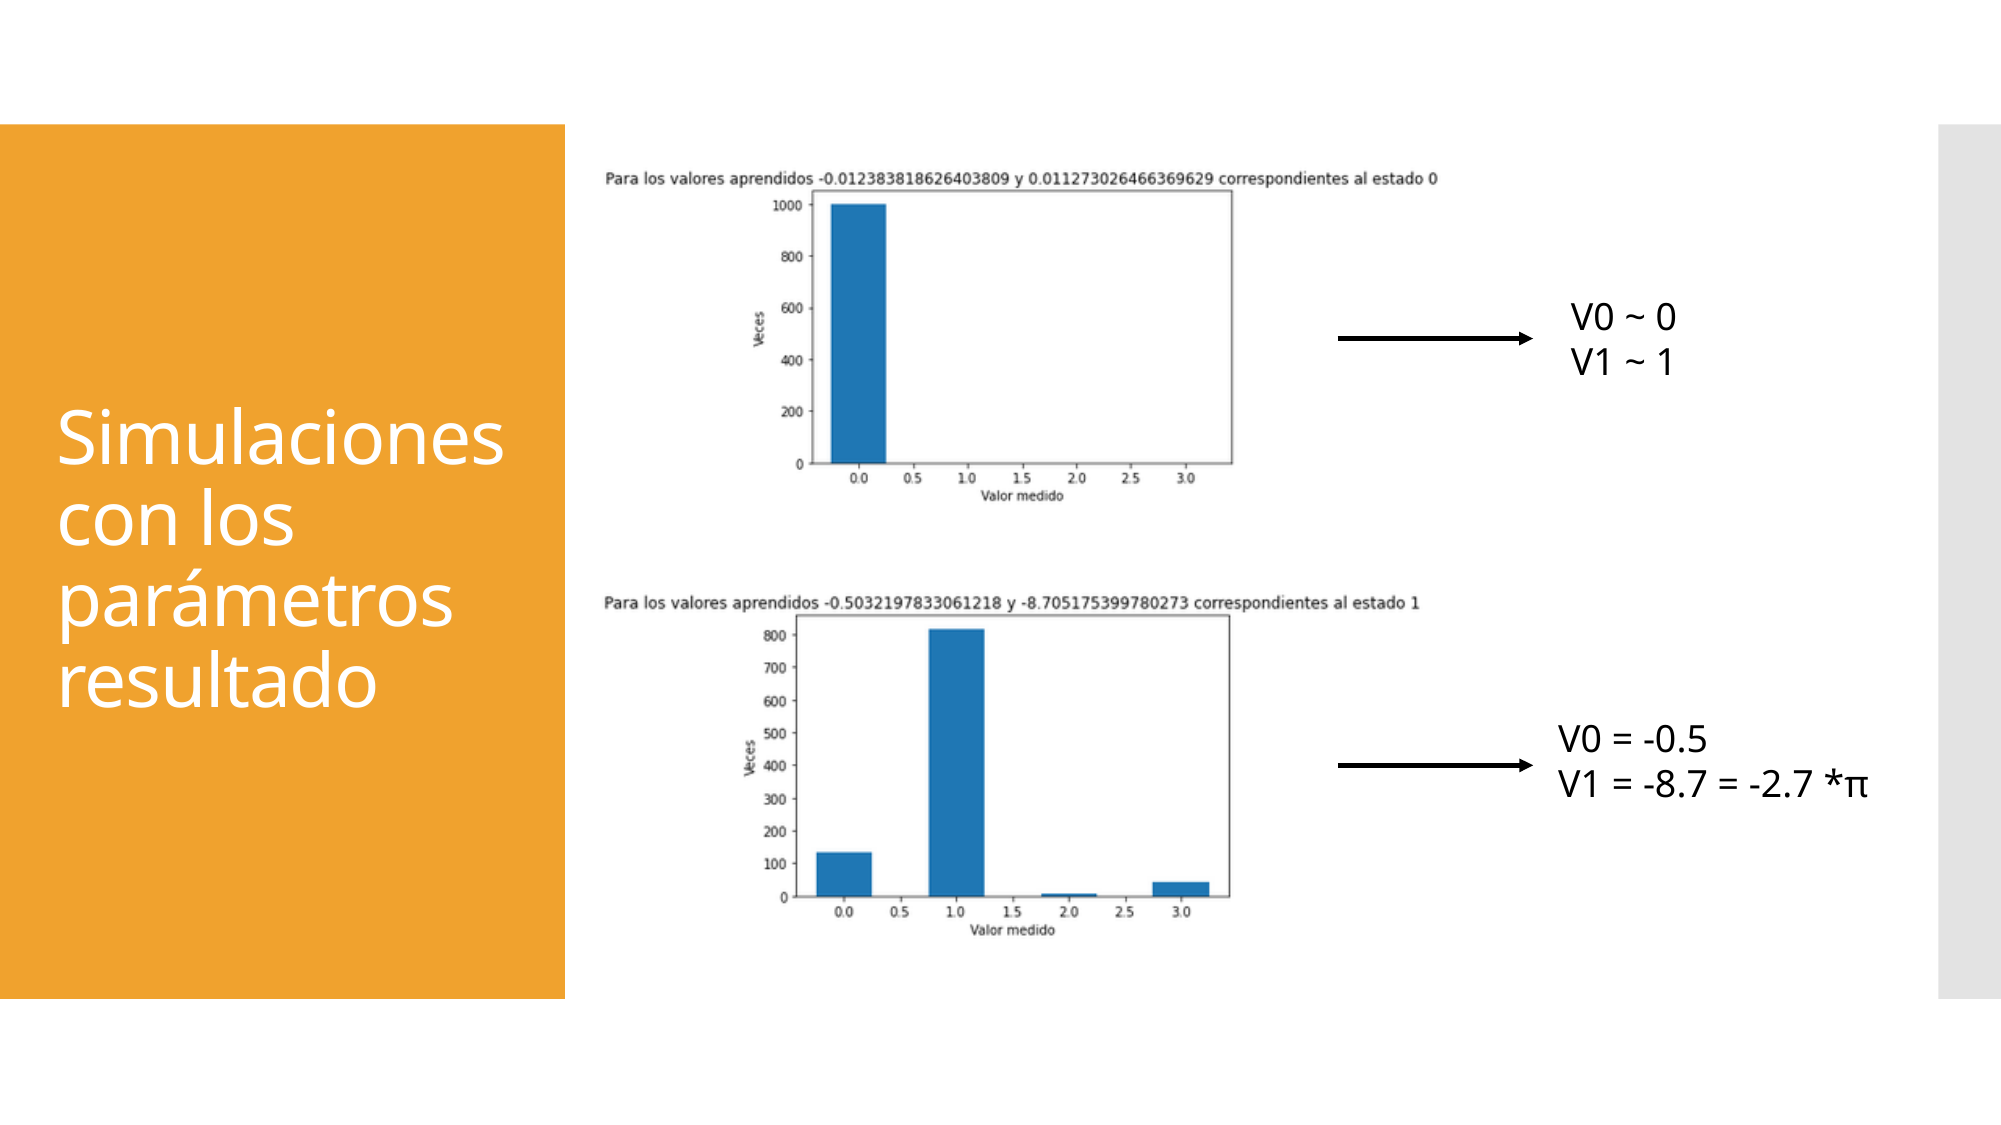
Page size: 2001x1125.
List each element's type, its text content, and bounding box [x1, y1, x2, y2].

text_box V0 = -0.5 V1 = -8.7 = -2.7 *π [1543, 707, 1885, 813]
picture [594, 159, 1491, 517]
text_box V0 ~ 0 V1 ~ 1 [1556, 285, 1693, 390]
picture [594, 582, 1452, 940]
title Simulaciones con los parámetros resultado [41, 184, 525, 940]
